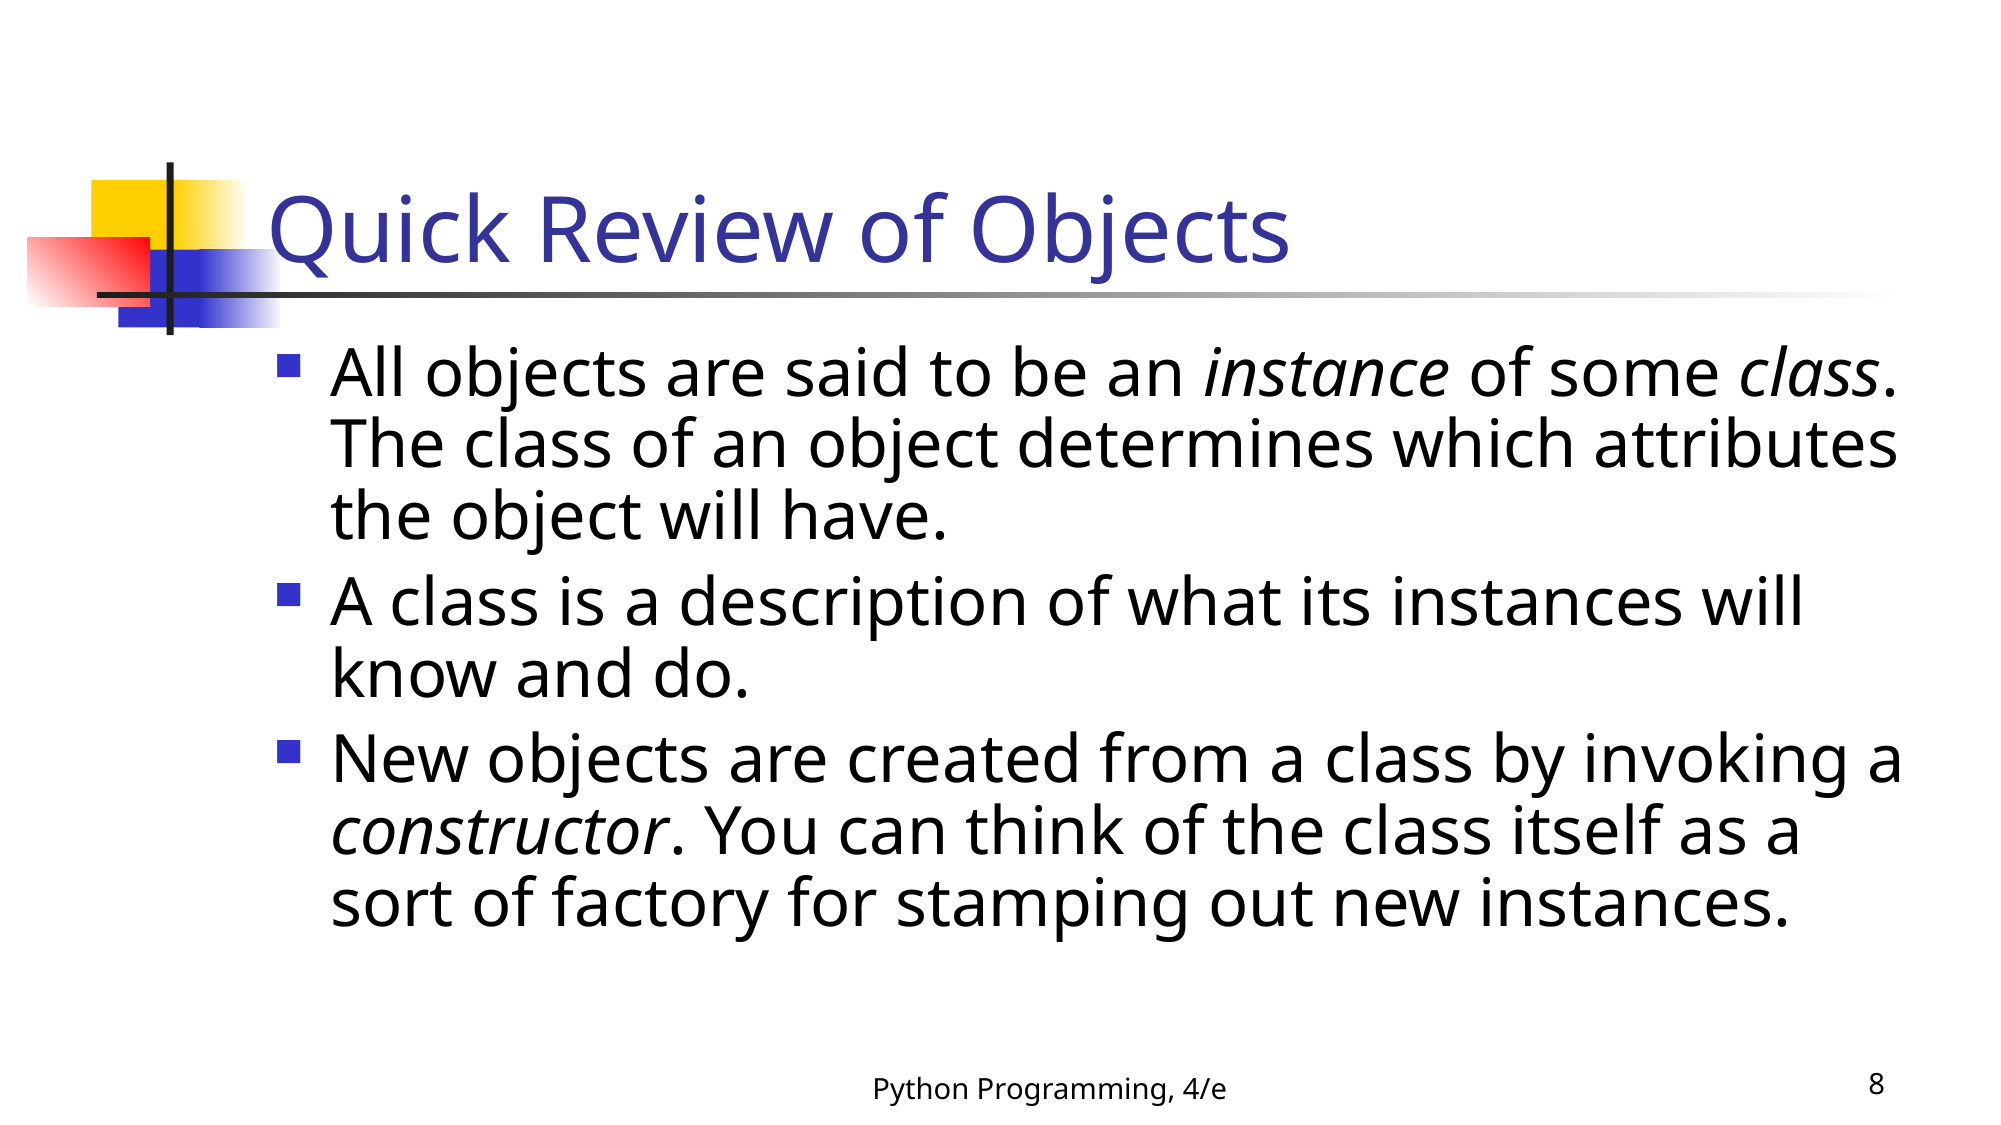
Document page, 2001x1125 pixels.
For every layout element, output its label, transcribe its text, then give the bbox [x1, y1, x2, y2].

footer Python Programming, 4/e [733, 1037, 1367, 1113]
slide_number 8 [1483, 1037, 1901, 1113]
list All objects are said to be an instance of some class. The class of an object determines which attributes the object will have. A class is a description of what its instances will know and do. New objects are created from a class by invoking a constructor. You can think of the class itself as a sort of factory for stamping out new instances. [258, 331, 1959, 1006]
title Quick Review of Objects [251, 101, 1957, 289]
